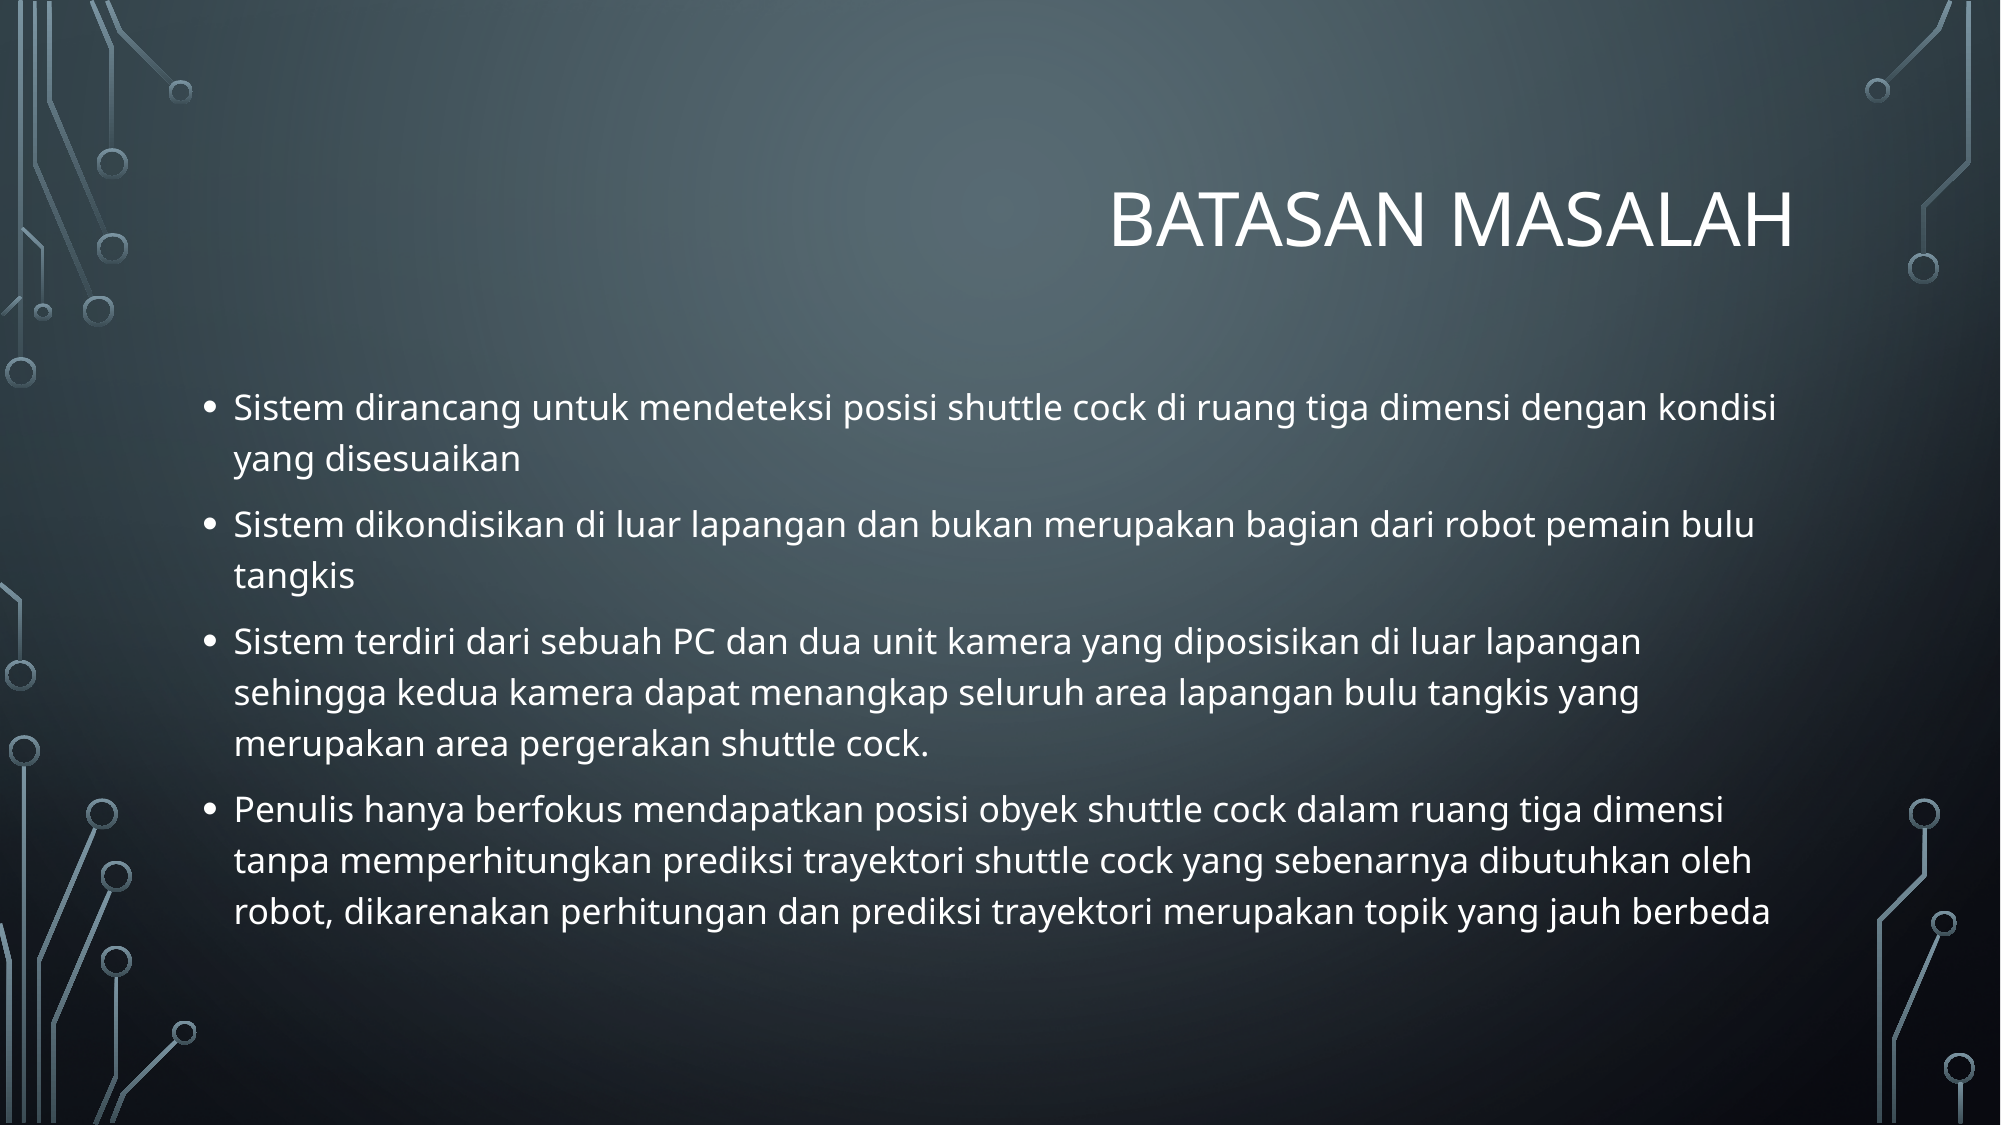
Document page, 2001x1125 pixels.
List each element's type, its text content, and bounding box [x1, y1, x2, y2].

title Batasan masalah [187, 101, 1813, 344]
list Sistem dirancang untuk mendeteksi posisi shuttle cock di ruang tiga dimensi dengan kondisi yang disesuaikan Sistem dikondisikan di luar lapangan dan bukan merupakan bagian dari robot pemain bulu tangkis Sistem terdiri dari sebuah PC dan dua unit kamera yang diposisikan di luar lapangan sehingga kedua kamera dapat menangkap seluruh area lapangan bulu tangkis yang merupakan area pergerakan shuttle cock. Penulis hanya berfokus mendapatkan posisi obyek shuttle cock dalam ruang tiga dimensi tanpa memperhitungkan prediksi trayektori shuttle cock yang sebenarnya dibutuhkan oleh robot, dikarenakan perhitungan dan prediksi trayektori merupakan topik yang jauh berbeda [187, 369, 1813, 950]
